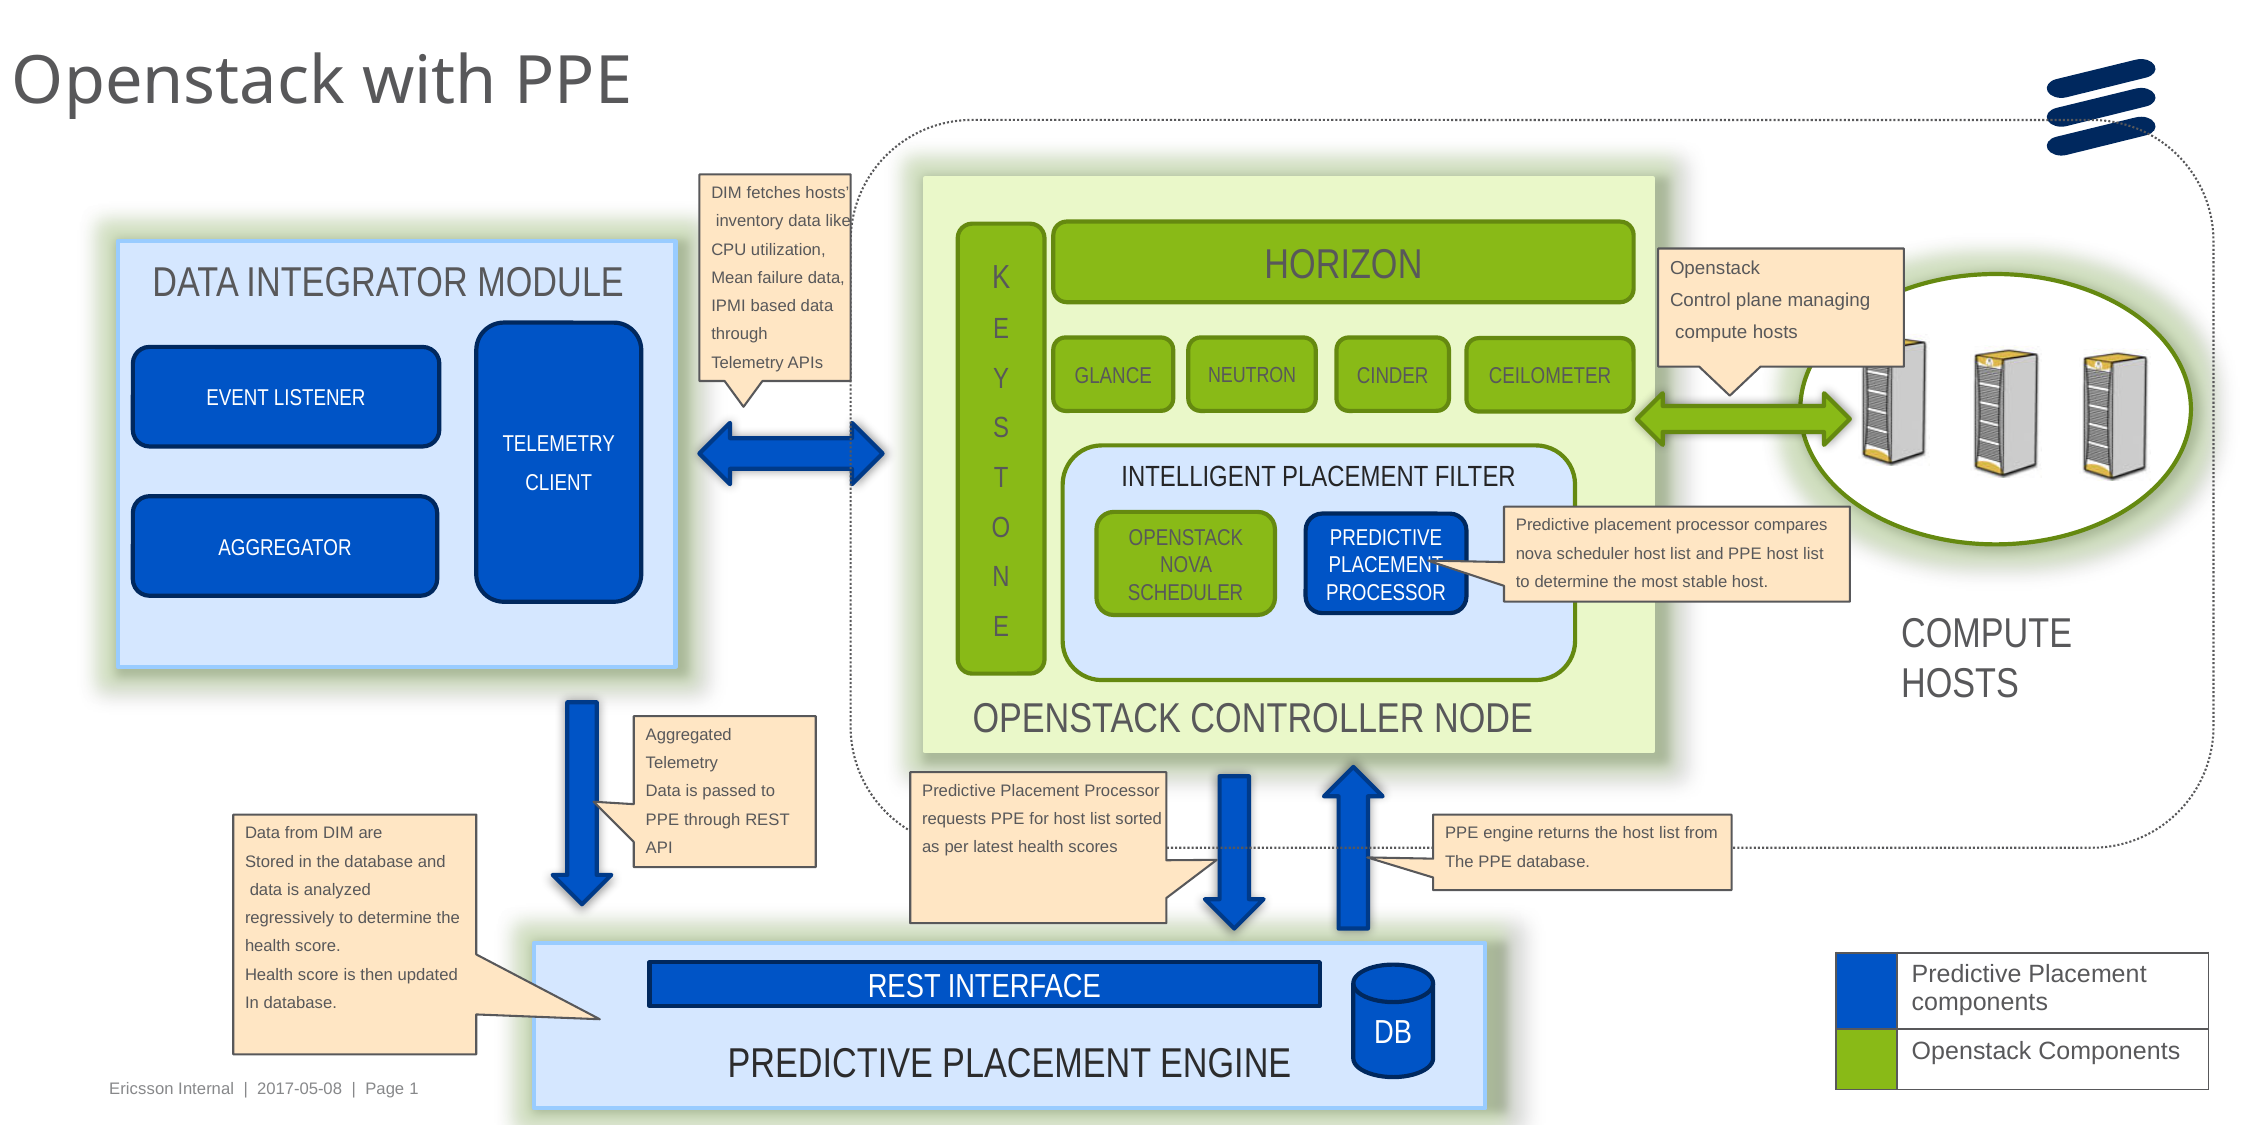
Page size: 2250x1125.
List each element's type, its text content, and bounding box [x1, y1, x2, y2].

table_cell [1837, 1030, 1896, 1089]
text_box TELEMETRY CLIENT [474, 320, 644, 604]
text_box DIM fetches hosts’ inventory data like CPU utilization, Mean failure data, IPMI based data through Telemetry APIs [699, 174, 851, 407]
table_header [1837, 954, 1896, 1028]
text_box [550, 700, 614, 907]
text_box Data from DIM are Stored in the database and data is analyzed regressively to determine the health score. Health score is then updated In database. [233, 814, 600, 1055]
text_box [697, 420, 850, 487]
text_box REST INTERFACE [647, 960, 1322, 1008]
text_box PREDICTIVE PLACEMENT ENGINE [532, 941, 1487, 1110]
text_box [1202, 848, 1266, 931]
table_header Predictive Placement components [1898, 954, 2208, 1028]
text_box DB [1351, 962, 1436, 1080]
table_cell Openstack Components [1898, 1030, 2208, 1089]
text_box [1336, 848, 1371, 931]
text_box [116, 239, 678, 669]
picture [2079, 348, 2151, 481]
text_box PPE engine returns the host list from The PPE database. [1367, 814, 1732, 891]
text_box EVENT LISTENER [130, 344, 442, 449]
text_box AGGREGATOR [130, 494, 440, 598]
title Openstack with PPE [0, 0, 1845, 175]
picture [1970, 345, 2042, 478]
text_box DATA INTEGRATOR MODULE [137, 247, 654, 313]
text_box [850, 119, 2214, 848]
text_box Predictive placement processor compares nova scheduler host list and PPE host list to determine the most stable host. [1427, 506, 1850, 602]
text_box Aggregated Telemetry Data is passed to PPE through REST API [593, 716, 816, 868]
picture [1858, 333, 1931, 466]
text_box Predictive Placement Processor requests PPE for host list sorted as per latest health scores [910, 772, 1217, 924]
text_box Openstack Control plane managing compute hosts [1658, 248, 1904, 396]
